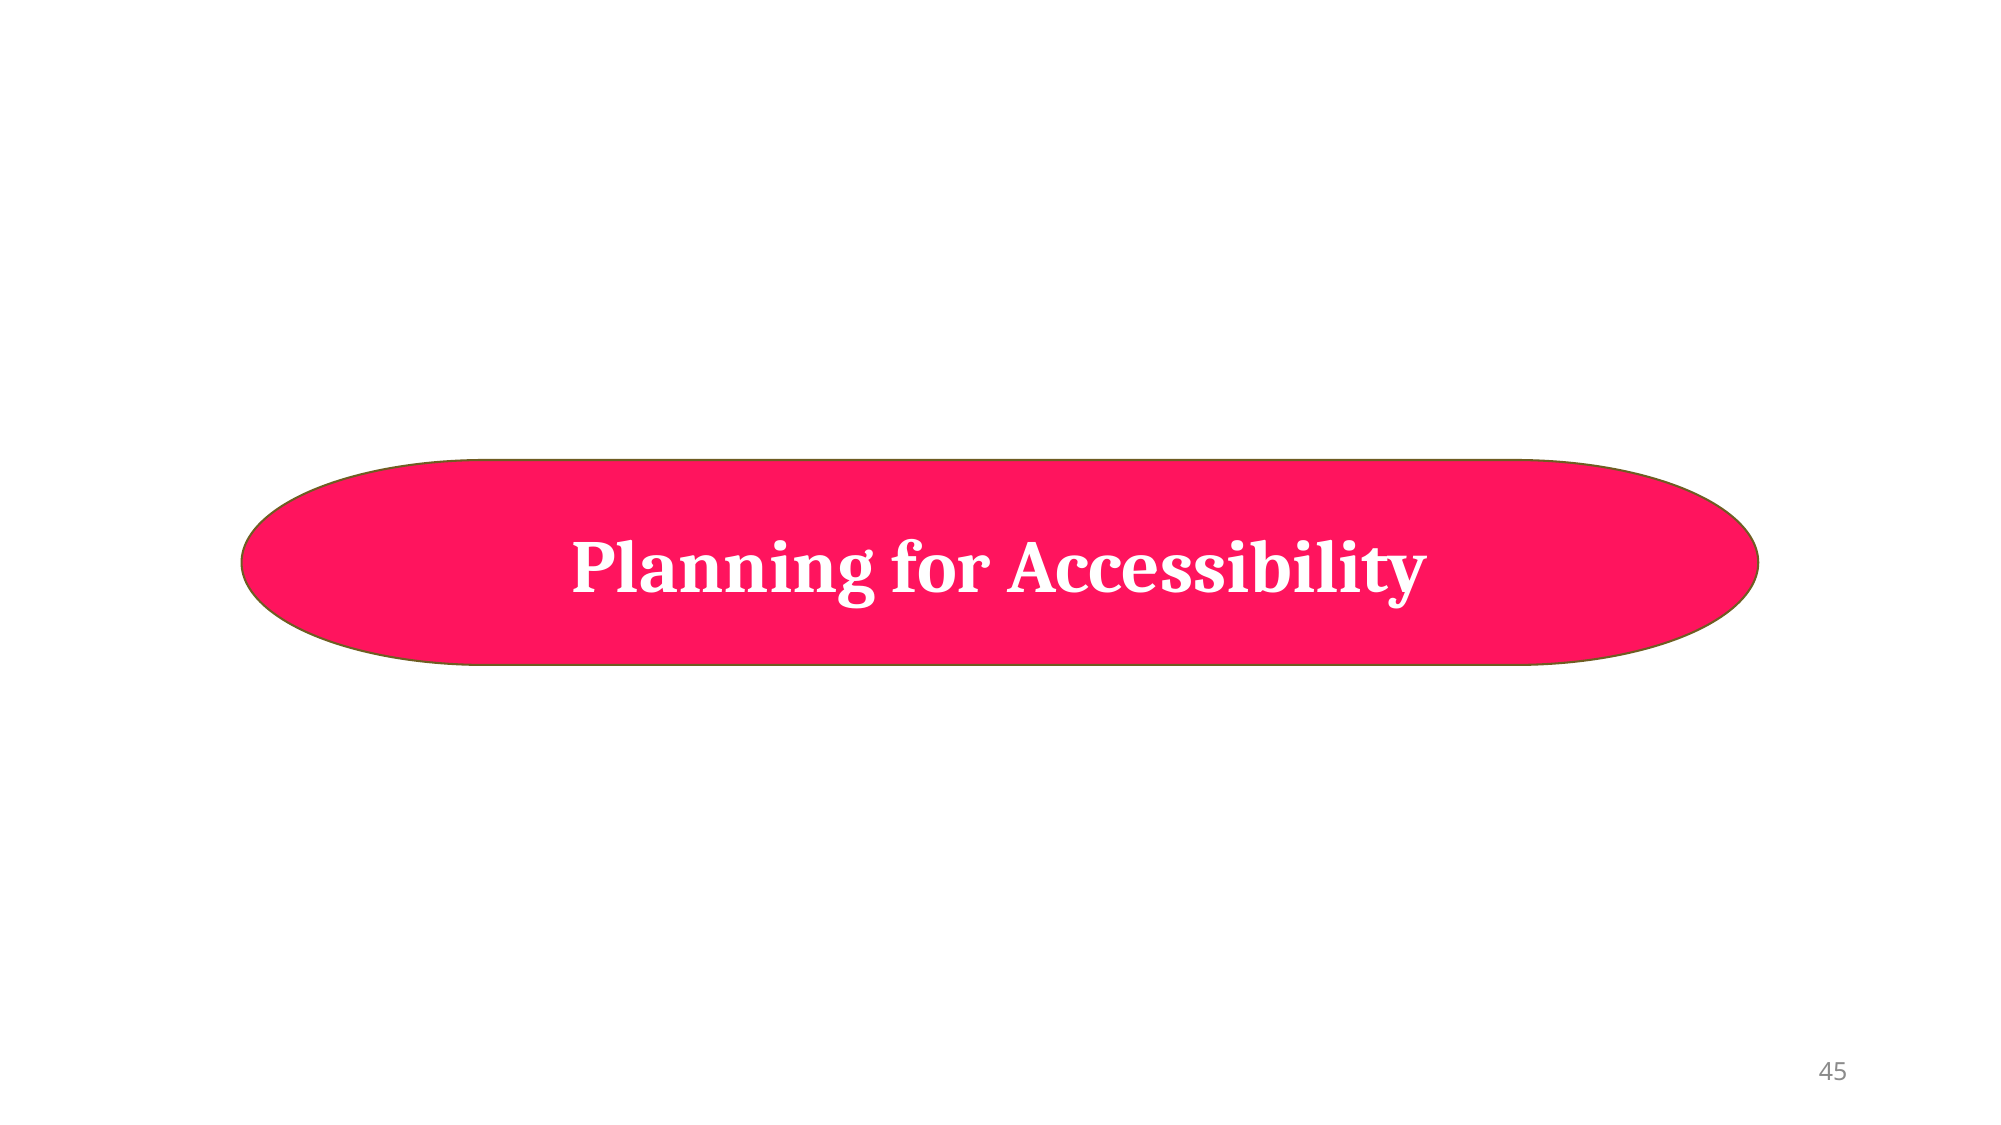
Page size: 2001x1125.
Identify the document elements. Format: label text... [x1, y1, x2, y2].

slide_number 45 [1412, 1042, 1863, 1103]
text_box Planning for Accessibility [240, 458, 1760, 666]
